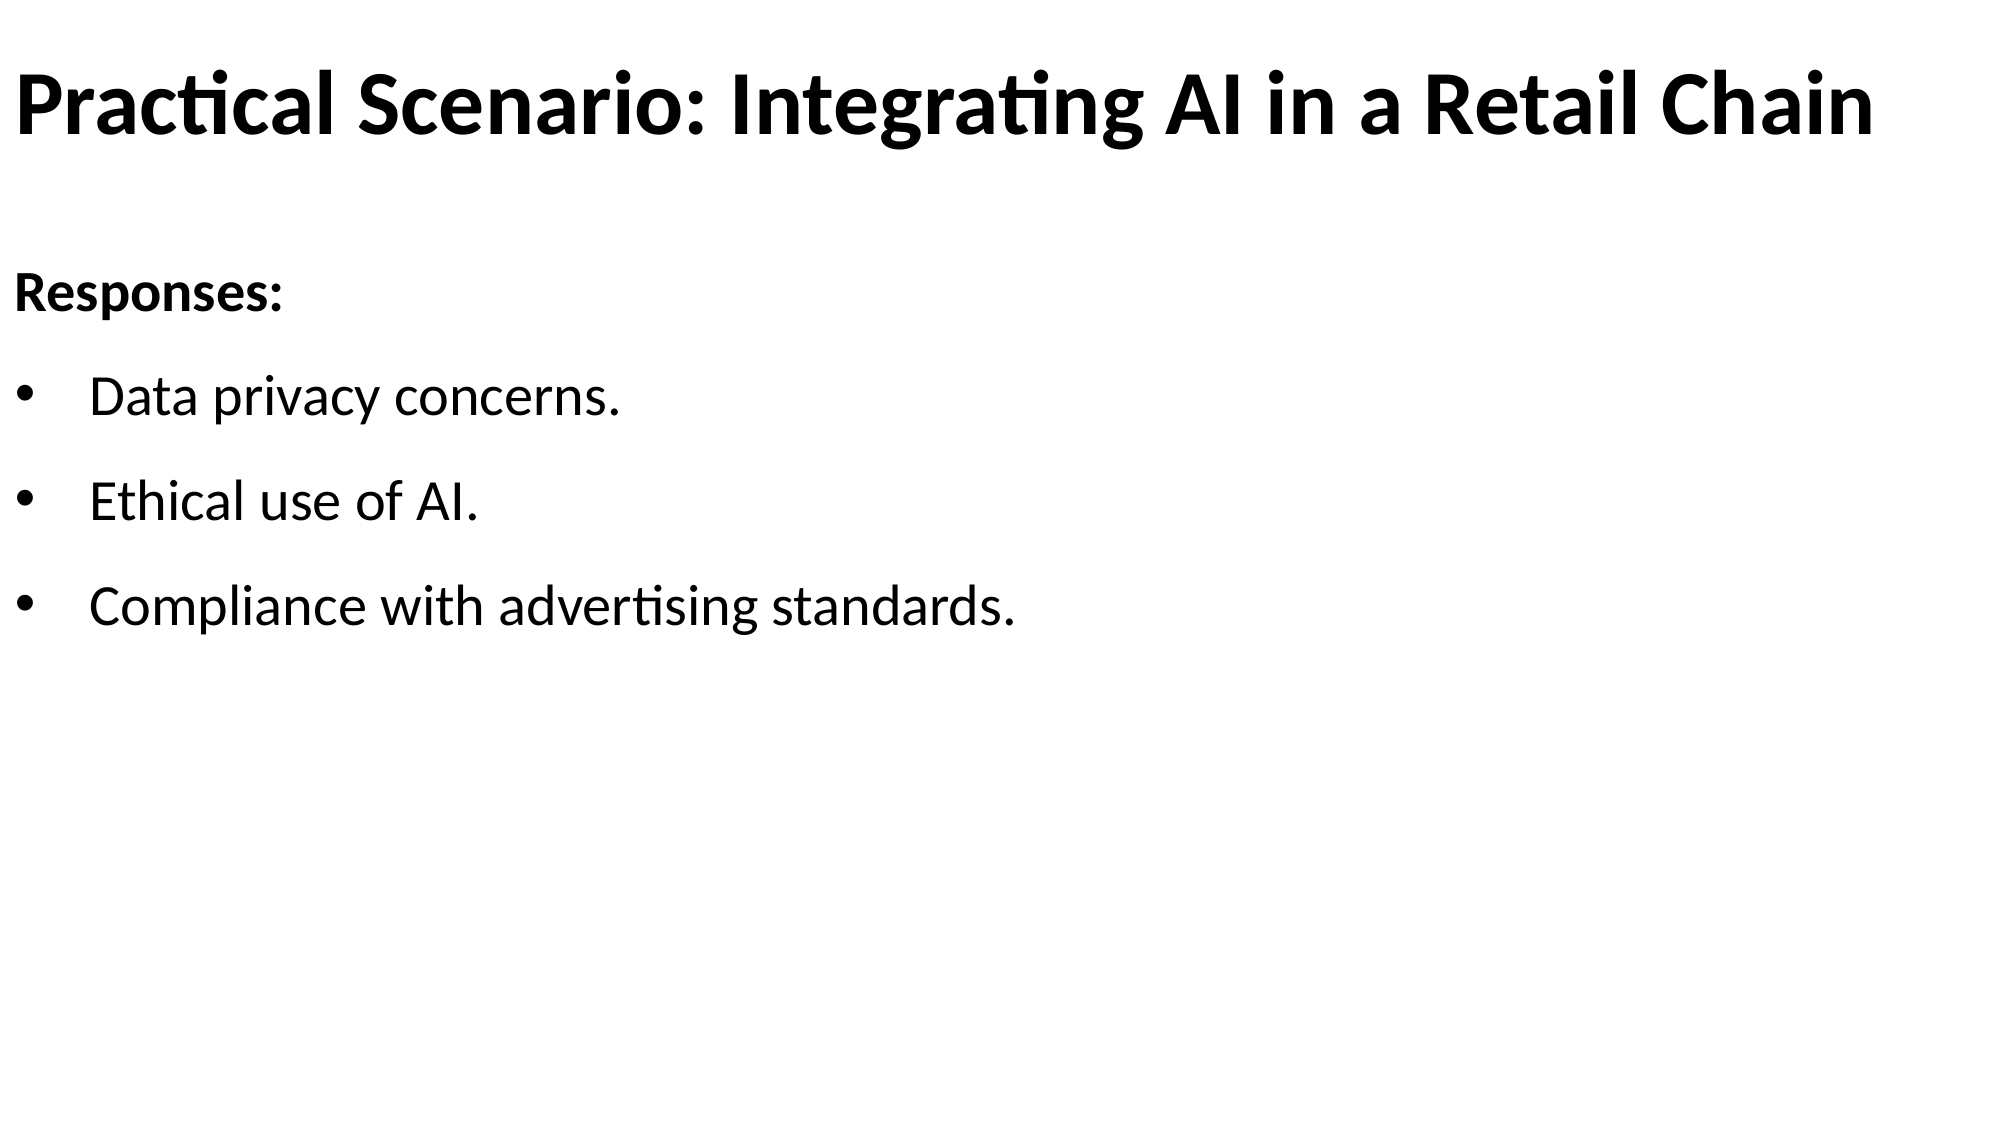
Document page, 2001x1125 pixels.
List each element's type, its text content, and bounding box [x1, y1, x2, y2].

title Practical Scenario: Integrating AI in a Retail Chain [0, 0, 2000, 210]
text_box Responses: Data privacy concerns. Ethical use of AI. Compliance with advertising standards. [0, 210, 2000, 645]
